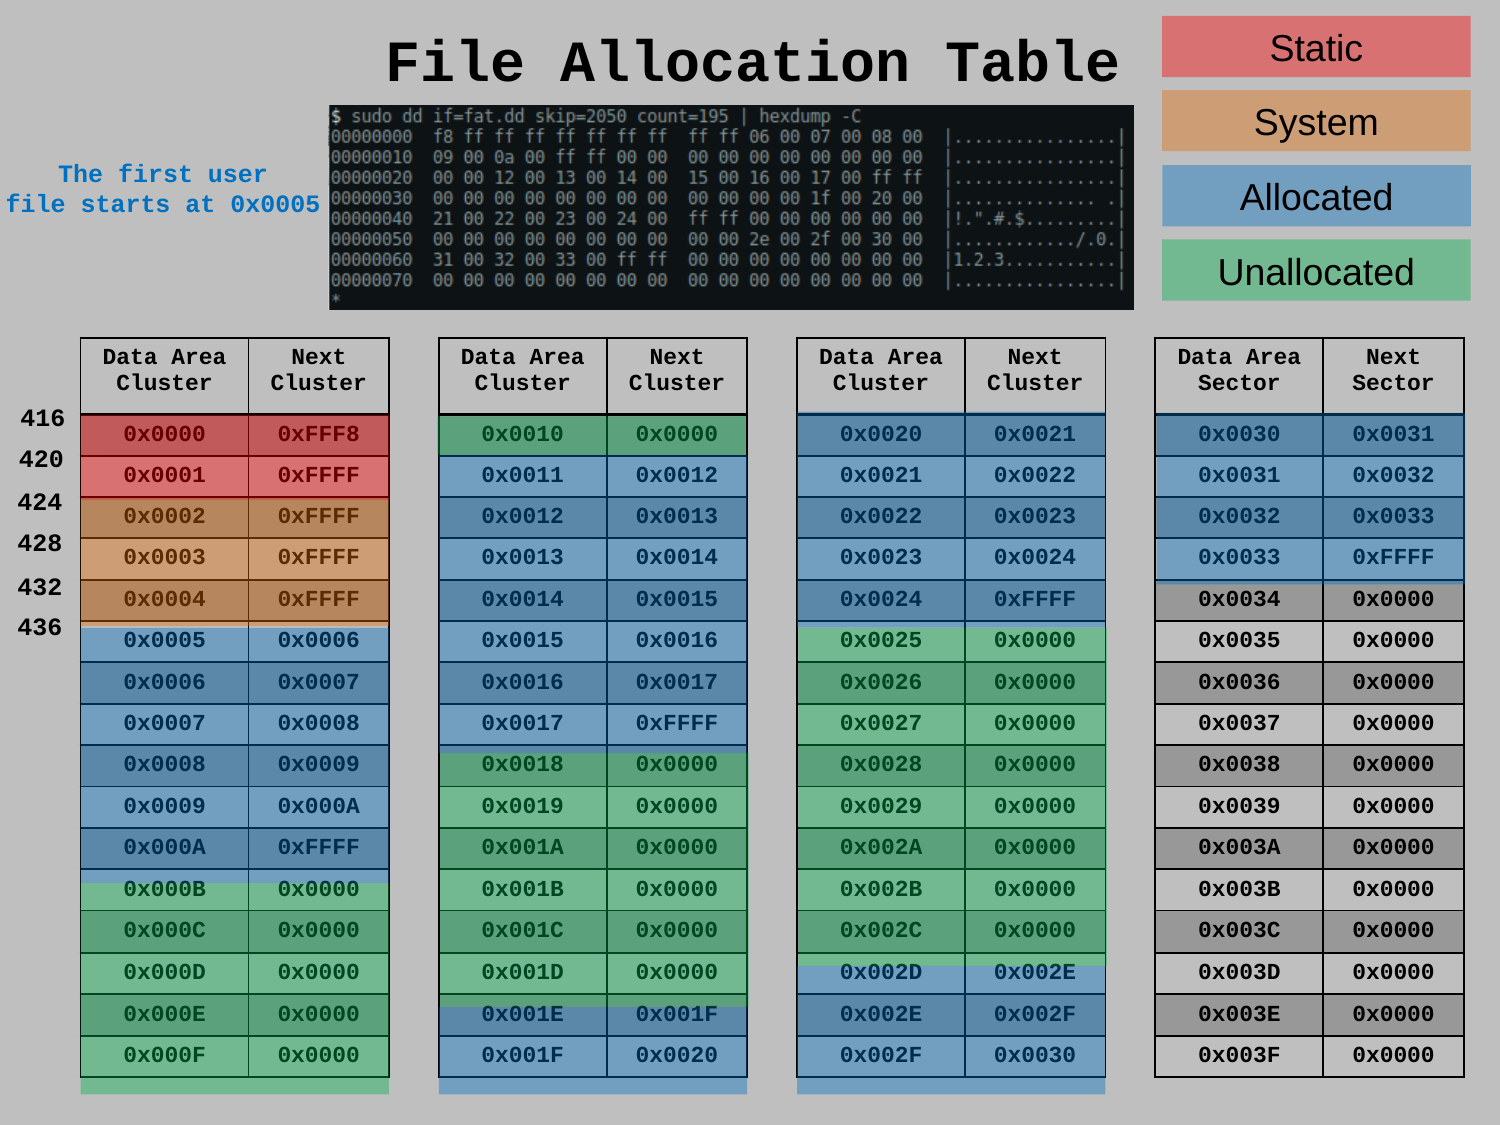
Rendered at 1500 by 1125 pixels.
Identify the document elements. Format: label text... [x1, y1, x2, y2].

table_cell 0x0000 [1324, 787, 1463, 827]
table_cell 0x0000 [1324, 705, 1463, 744]
text_box 420 [4, 435, 79, 481]
text_box 424 [2, 478, 78, 519]
table_cell 0x003C [1156, 911, 1322, 952]
table_cell 0x003A [1156, 829, 1322, 868]
text_box 416 [5, 393, 81, 439]
table_cell 0x0034 [1156, 587, 1322, 620]
table_cell 0x0000 [1324, 663, 1463, 703]
text_box File Allocation Table [85, 9, 1421, 106]
text_box System [1160, 88, 1473, 153]
text_box [78, 413, 391, 497]
table_cell 0x0036 [1156, 663, 1322, 703]
table_header Next Cluster [249, 339, 388, 413]
text_box 432 [2, 562, 78, 603]
table_cell 0x0000 [1324, 995, 1463, 1035]
table_cell 0x0039 [1156, 787, 1322, 827]
text_box [78, 628, 391, 881]
table_header Next Sector [1324, 339, 1463, 411]
table_cell 0x0000 [1324, 829, 1463, 868]
text_box Static [1160, 14, 1473, 79]
table_header Data Area Cluster [440, 339, 606, 413]
table_cell 0x0000 [1324, 911, 1463, 952]
text_box Unallocated [1160, 237, 1473, 303]
text_box The first user file starts at 0x0005 [0, 150, 323, 226]
table_cell 0x0000 [1324, 1037, 1463, 1076]
picture [328, 105, 1134, 310]
text_box [438, 751, 751, 1009]
table_cell 0x003B [1156, 870, 1322, 910]
text_box 436 [2, 603, 78, 648]
text_box [437, 1005, 749, 1096]
table_header Next Cluster [608, 339, 746, 413]
table_cell 0x003F [1156, 1037, 1322, 1076]
table_cell 0x0038 [1156, 746, 1322, 786]
table_cell 0x003E [1156, 995, 1322, 1035]
table_cell 0x0000 [1324, 954, 1463, 993]
table_cell 0x003D [1156, 954, 1322, 993]
table_cell 0x0000 [1324, 870, 1463, 910]
text_box [78, 497, 391, 628]
table_cell 0x0037 [1156, 705, 1322, 744]
table_header Next Cluster [966, 339, 1105, 410]
text_box 428 [2, 519, 78, 562]
text_box [78, 881, 391, 1096]
text_box [796, 626, 1109, 968]
text_box [795, 410, 1108, 630]
table_cell 0x0035 [1156, 622, 1322, 661]
text_box Allocated [1160, 163, 1473, 228]
table_header Data Area Cluster [81, 339, 248, 413]
table_cell 0x0000 [1324, 622, 1463, 661]
text_box [435, 414, 748, 457]
table_cell 0x0000 [1324, 746, 1463, 786]
table_header Data Area Sector [1156, 339, 1322, 411]
table_header Data Area Cluster [798, 339, 964, 410]
text_box [1155, 411, 1467, 587]
table_cell 0x0000 [1324, 587, 1463, 620]
text_box [795, 964, 1108, 1096]
text_box [437, 453, 749, 755]
